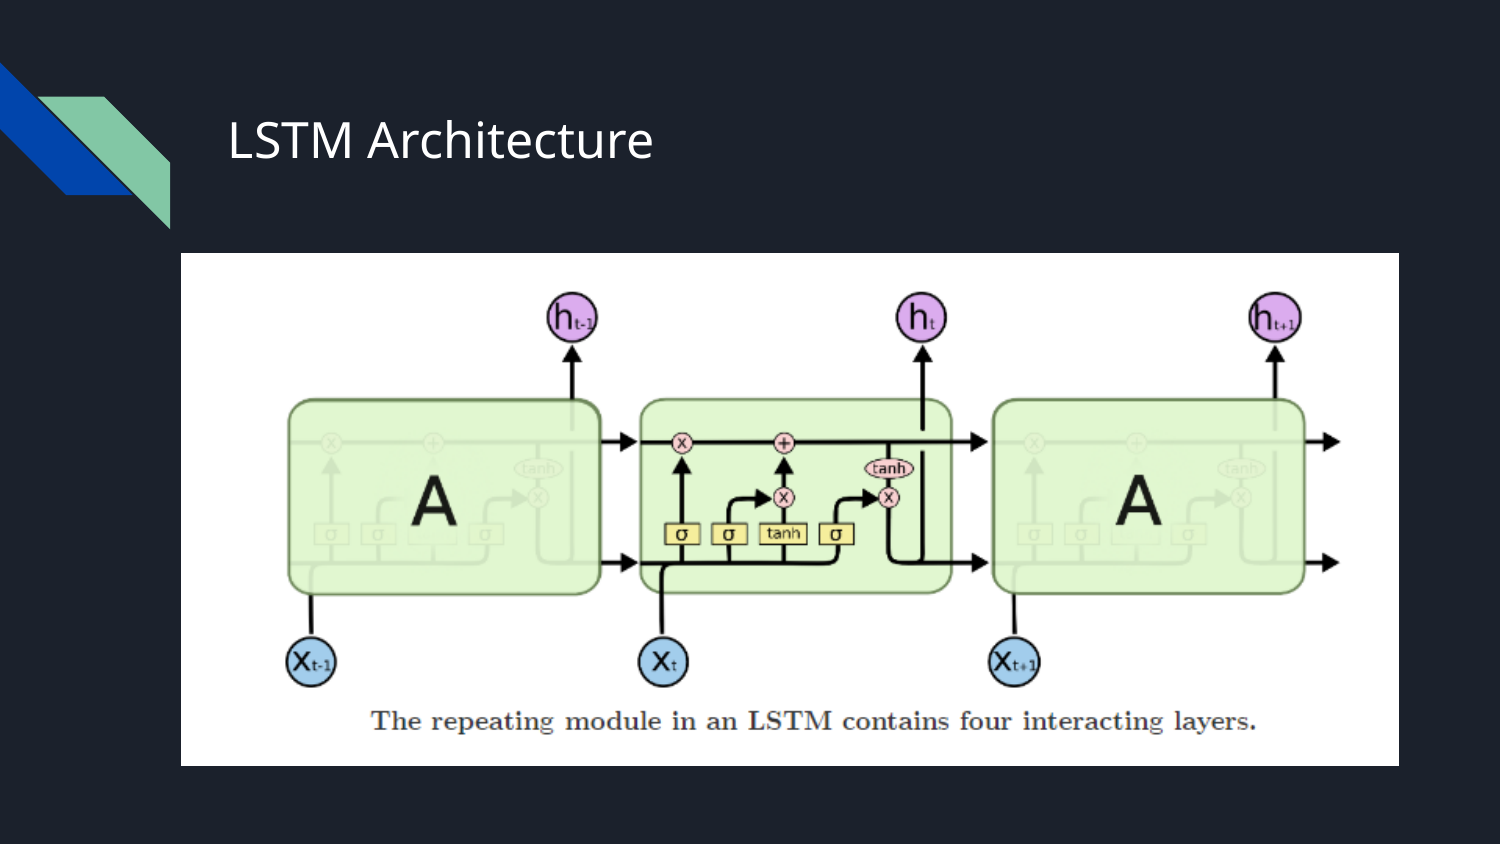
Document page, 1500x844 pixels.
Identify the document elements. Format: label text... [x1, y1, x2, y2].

title LSTM Architecture [212, 93, 1368, 244]
picture [181, 252, 1399, 766]
